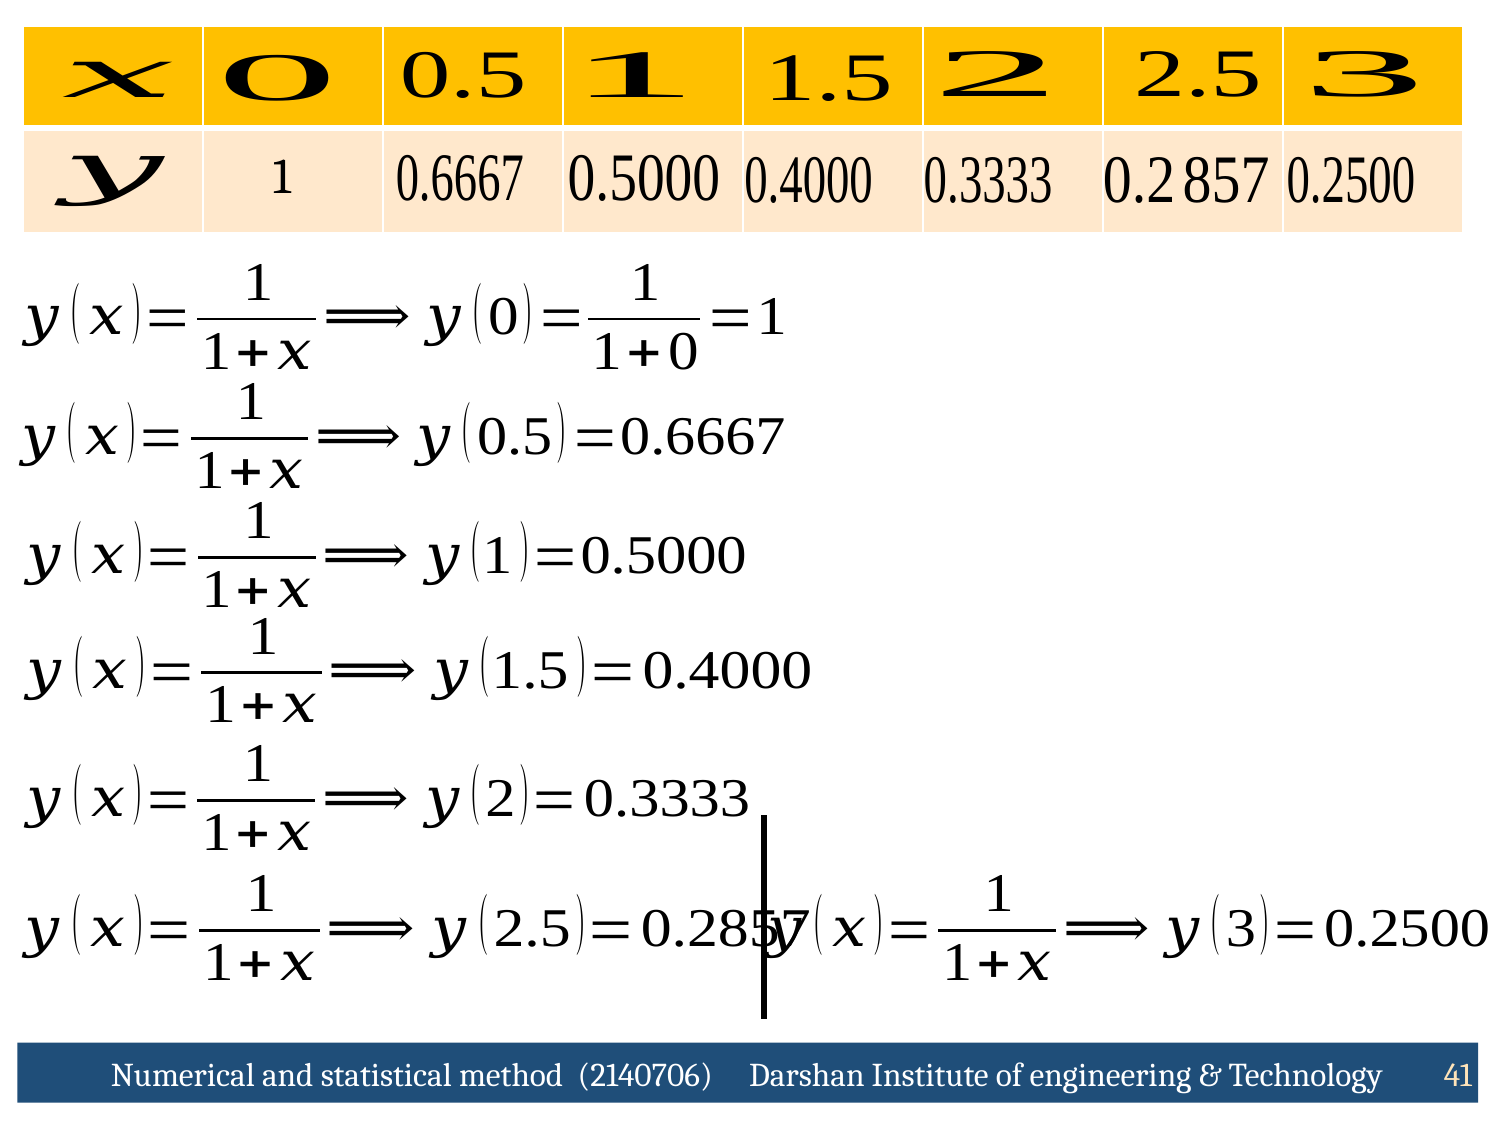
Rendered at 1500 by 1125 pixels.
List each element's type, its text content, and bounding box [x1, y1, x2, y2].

table_header [384, 27, 562, 125]
table_header [204, 27, 382, 125]
table_header [744, 27, 922, 125]
text_box 1 [216, 136, 348, 211]
table_cell [204, 131, 382, 232]
table_cell [744, 131, 922, 232]
table_header [1104, 27, 1282, 125]
table_header [24, 27, 202, 125]
table_header [564, 27, 742, 125]
table_cell [1284, 131, 1462, 232]
table_cell [1104, 131, 1282, 232]
slide_number 41 [1417, 1042, 1488, 1103]
table_cell [24, 131, 202, 232]
table_cell [564, 131, 742, 232]
footer Numerical and statistical method (2140706) Darshan Institute of engineering & Technology [17, 1042, 1417, 1103]
table_header [1284, 27, 1462, 125]
table_cell [384, 131, 562, 232]
table_header [924, 27, 1102, 125]
table_cell [924, 131, 1102, 232]
